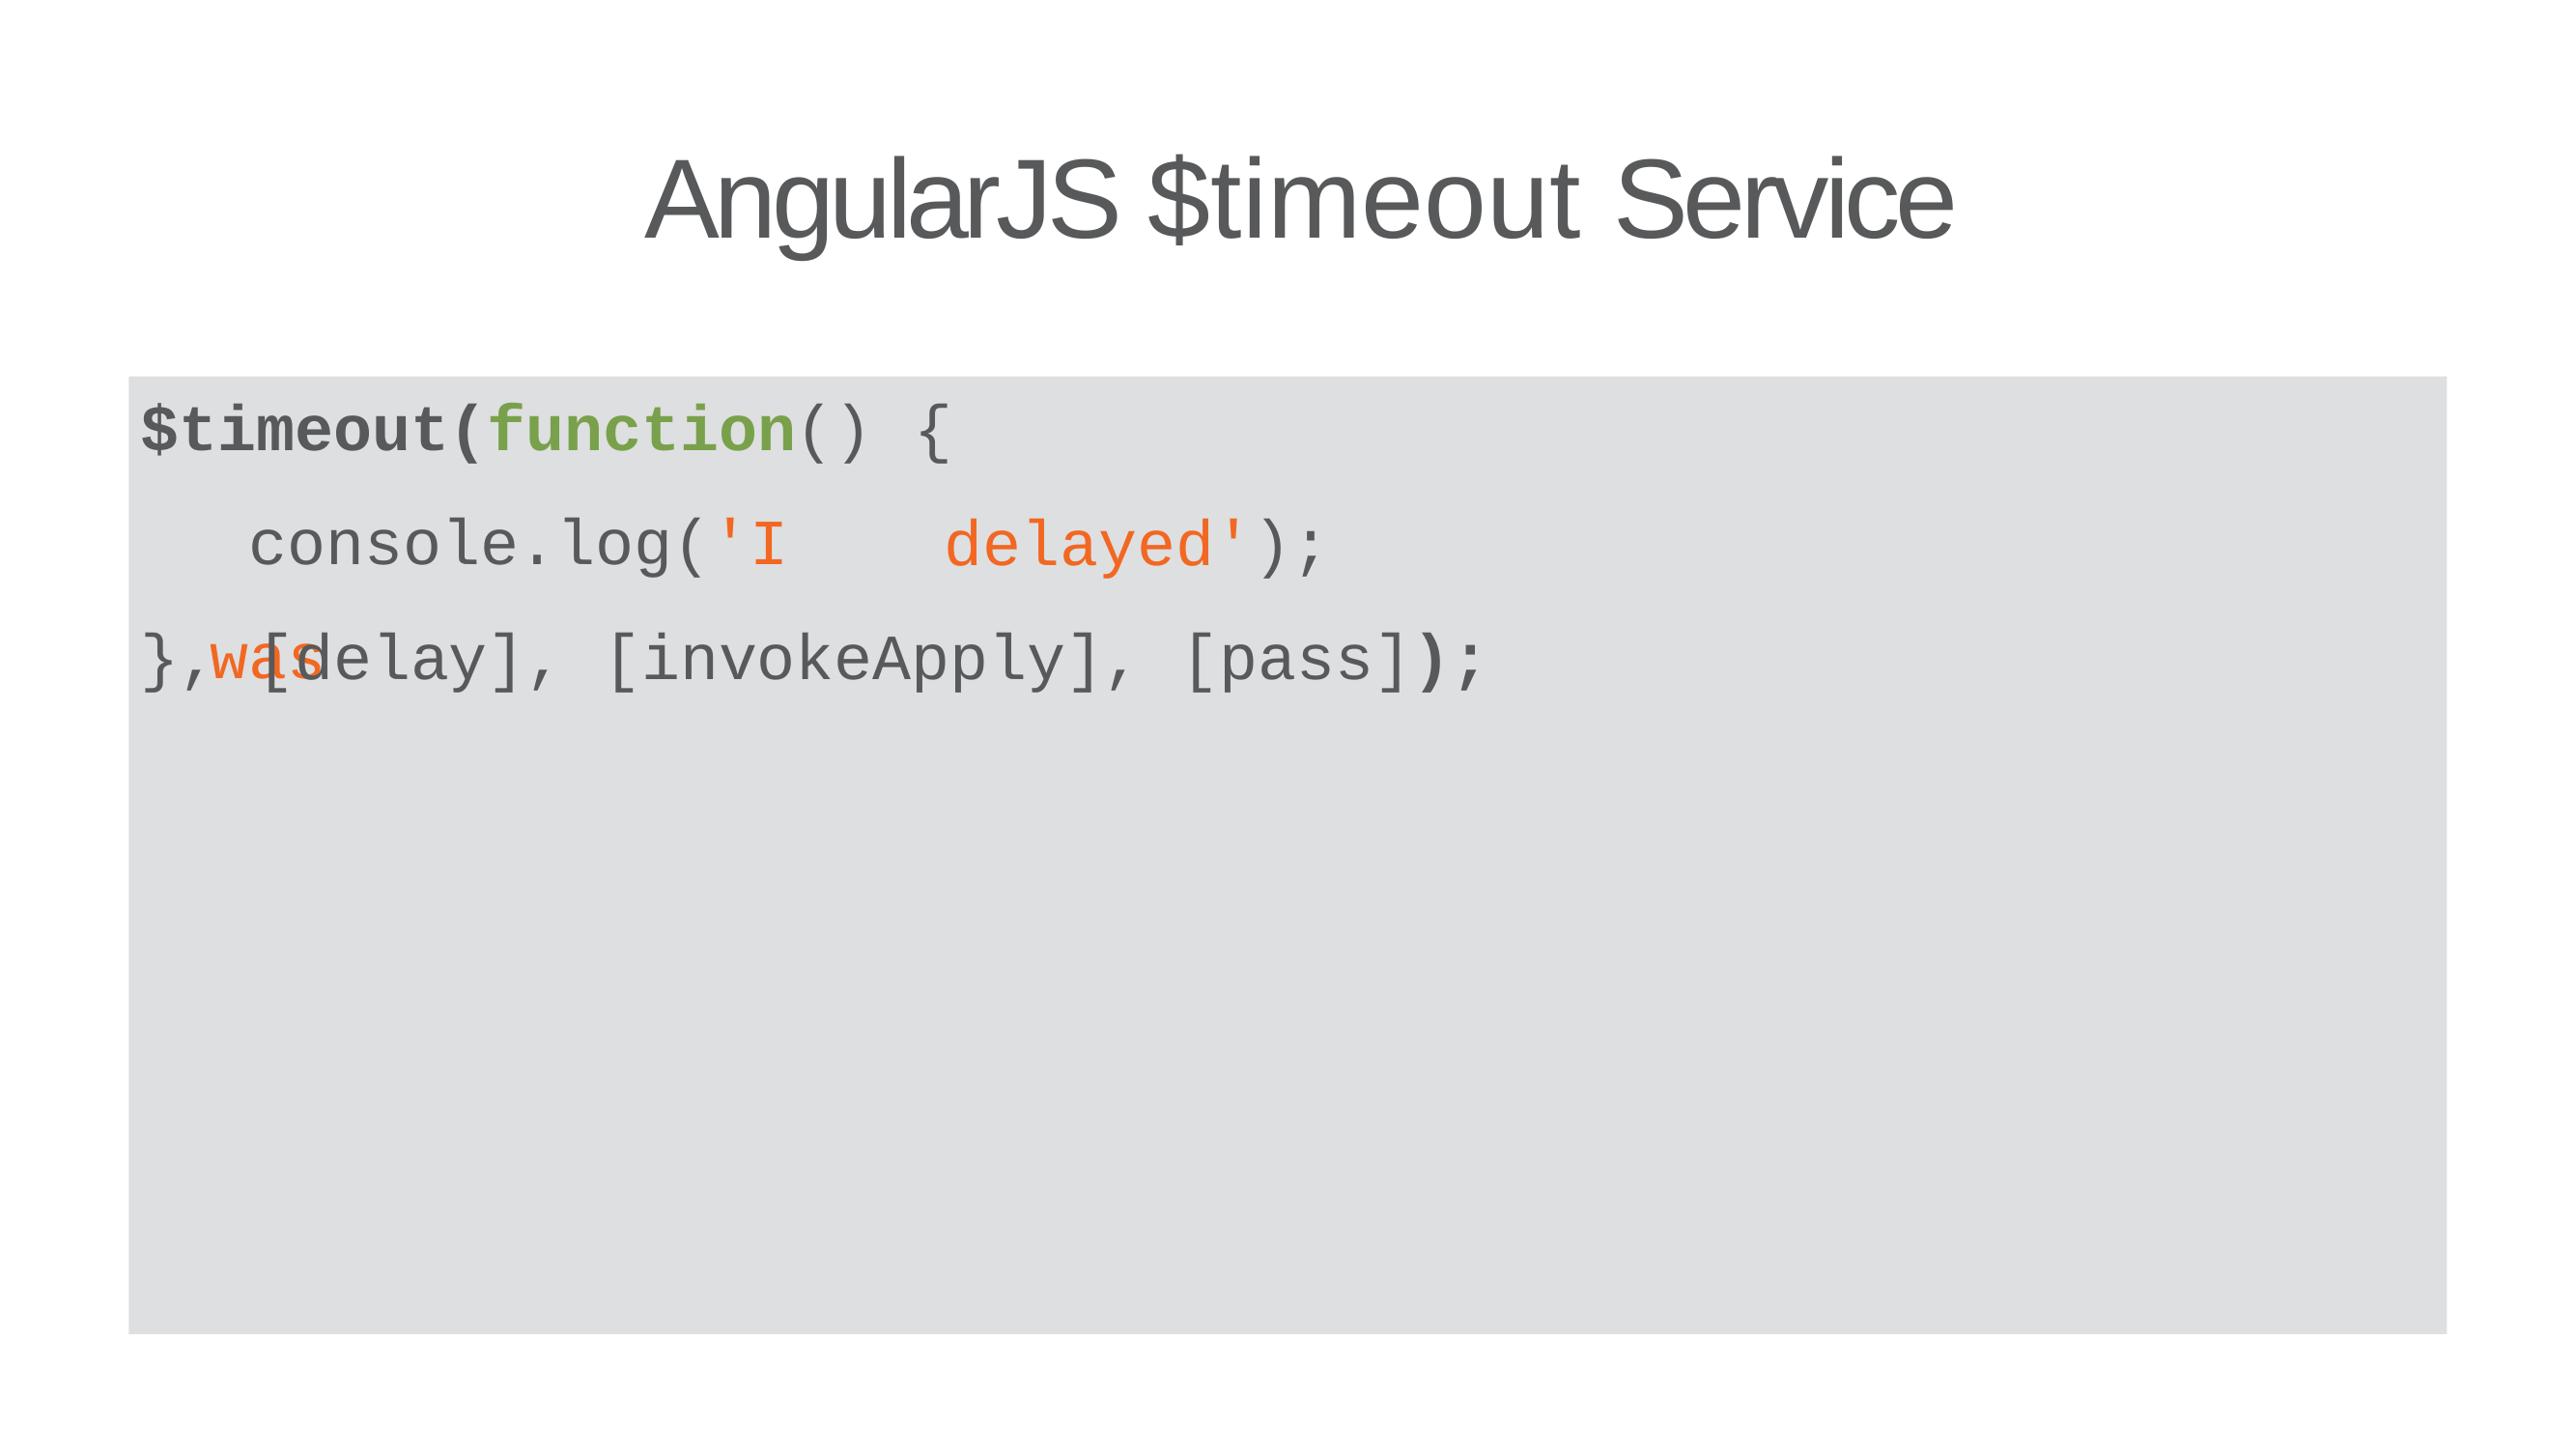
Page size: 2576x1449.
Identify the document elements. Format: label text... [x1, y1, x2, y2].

text_box $timeout(function() console.log('I was [140, 349, 907, 615]
text_box }, [delay], [invokeApply], [pass]); [140, 615, 1494, 694]
text_box [128, 376, 2448, 1335]
text_box { delayed'); [913, 385, 1332, 579]
title AngularJS $timeout Service [328, 126, 2248, 368]
